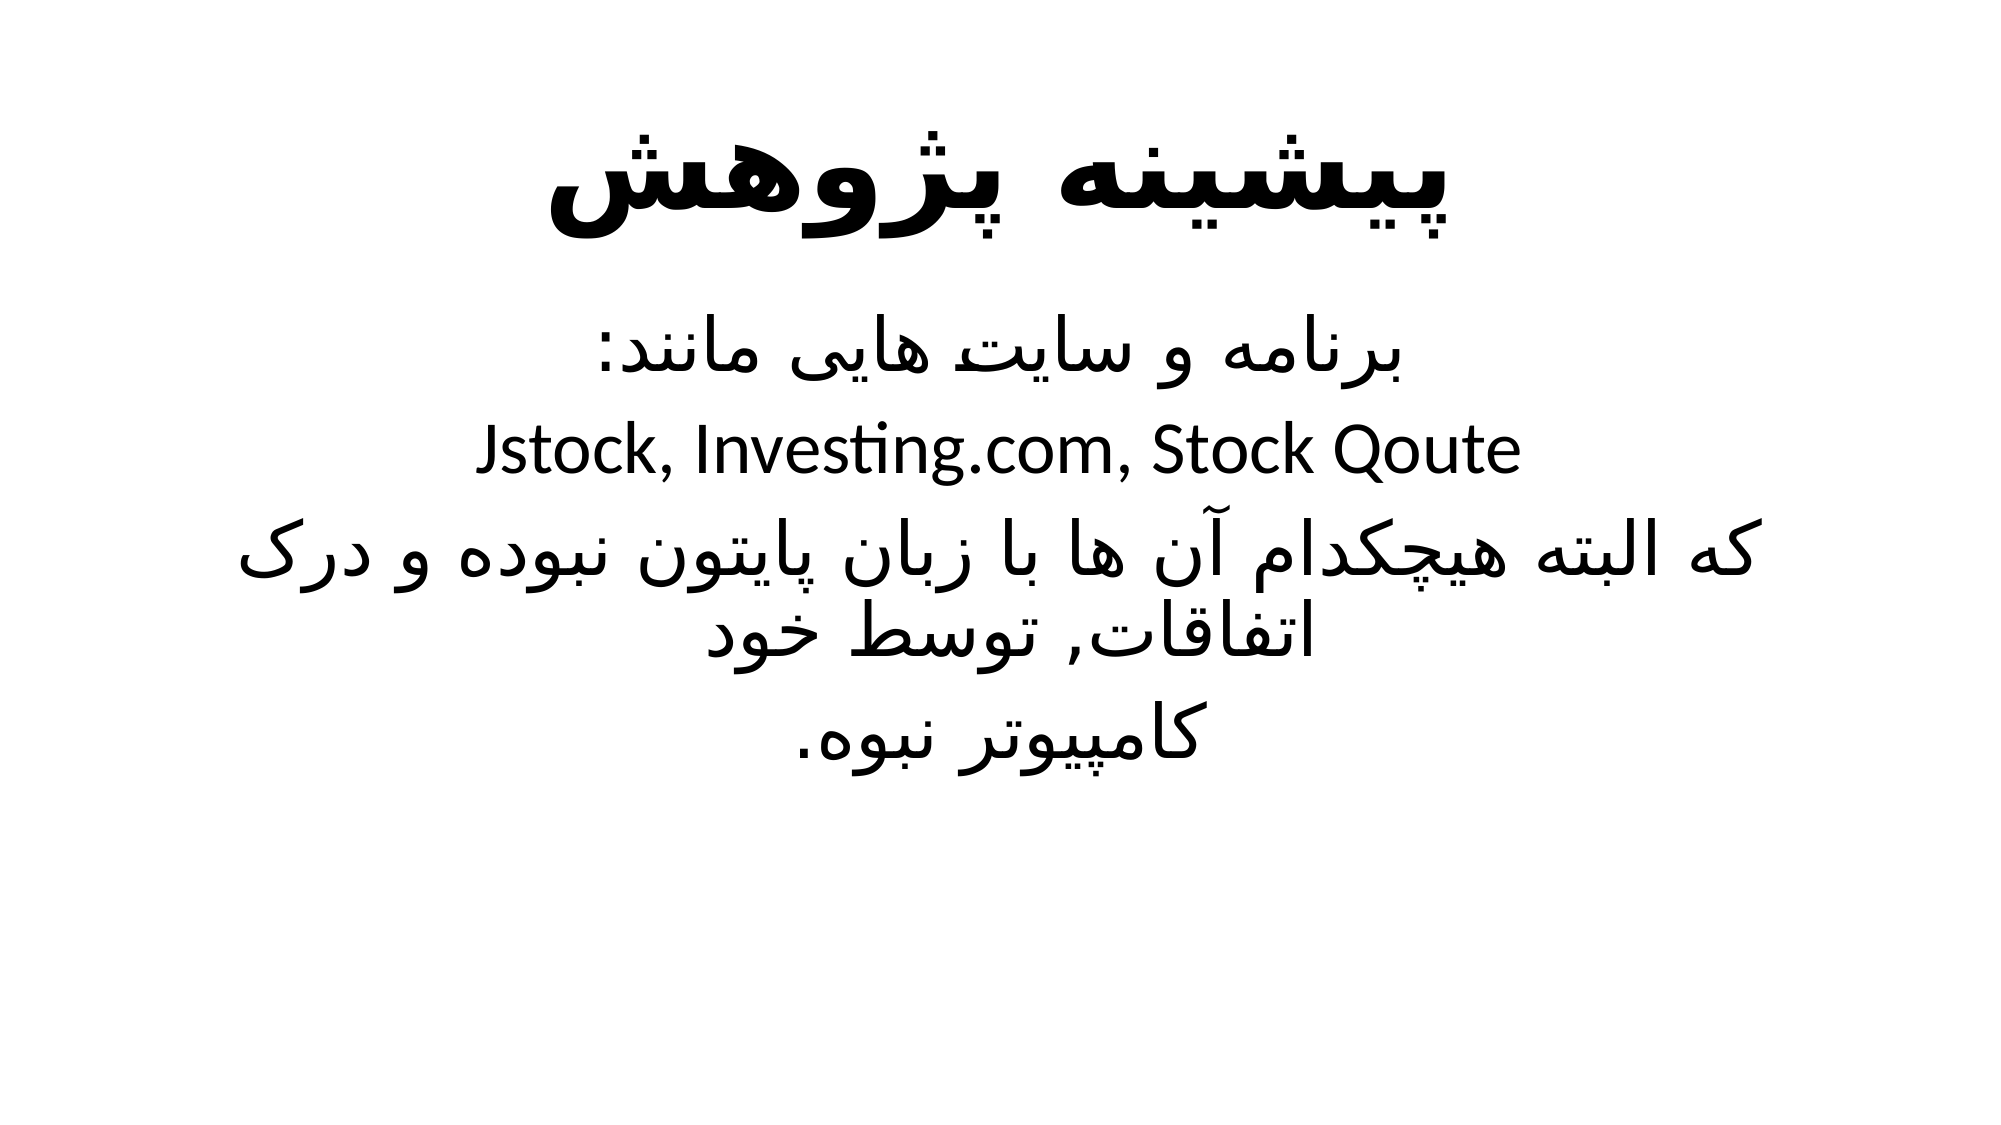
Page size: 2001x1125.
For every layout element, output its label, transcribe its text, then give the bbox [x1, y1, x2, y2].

title پیشینه پژوهش [137, 59, 1863, 278]
list برنامه و سایت هایی مانند: Jstock, Investing.com, Stock Qoute که البته هیچکدام آن ها با زبان پایتون نبوده و درک اتفاقات, توسط خود کامپیوتر نبوه. [137, 299, 1863, 1014]
